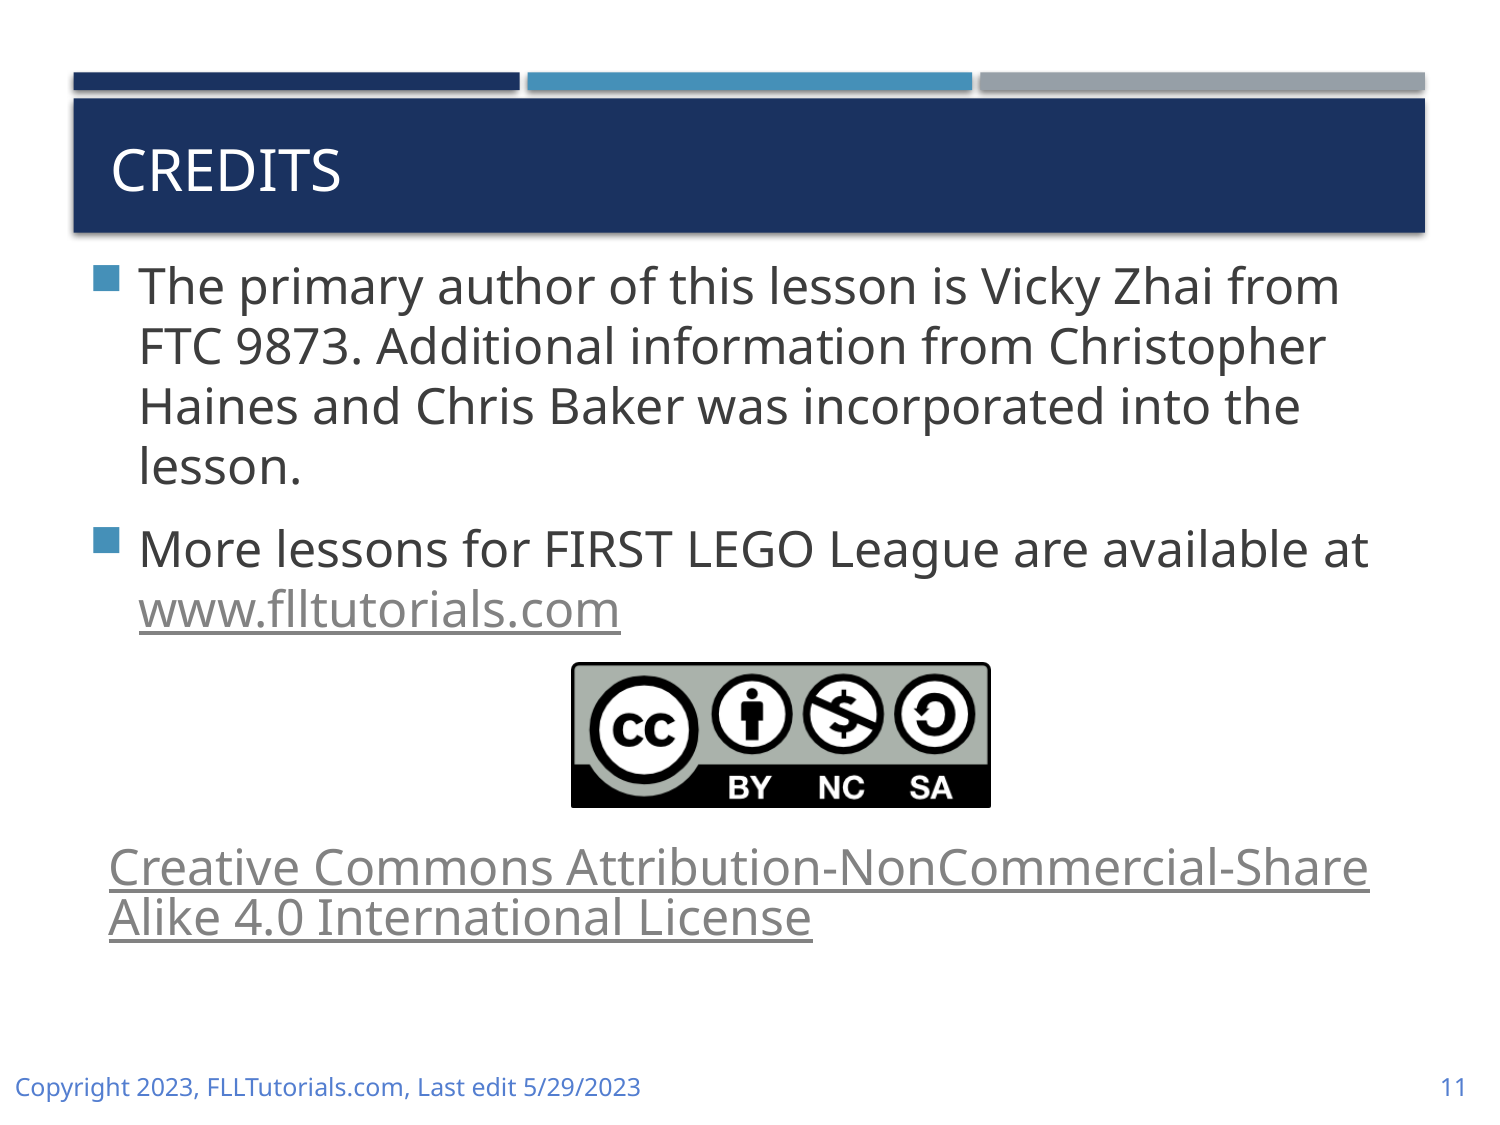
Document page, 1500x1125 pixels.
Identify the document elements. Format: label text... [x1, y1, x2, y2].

picture [571, 661, 992, 809]
slide_number 11 [1425, 1064, 1500, 1125]
text_box Creative Commons Attribution-NonCommercial-ShareAlike 4.0 International License [93, 827, 1405, 911]
footer Copyright 2023, FLLTutorials.com, Last edit 5/29/2023 [0, 1063, 799, 1124]
list The primary author of this lesson is Vicky Zhai from FTC 9873. Additional information from Christopher Haines and Chris Baker was incorporated into the lesson. More lessons for FIRST LEGO League are available at www.flltutorials.com [73, 246, 1425, 962]
title CREDITS [95, 112, 1406, 211]
